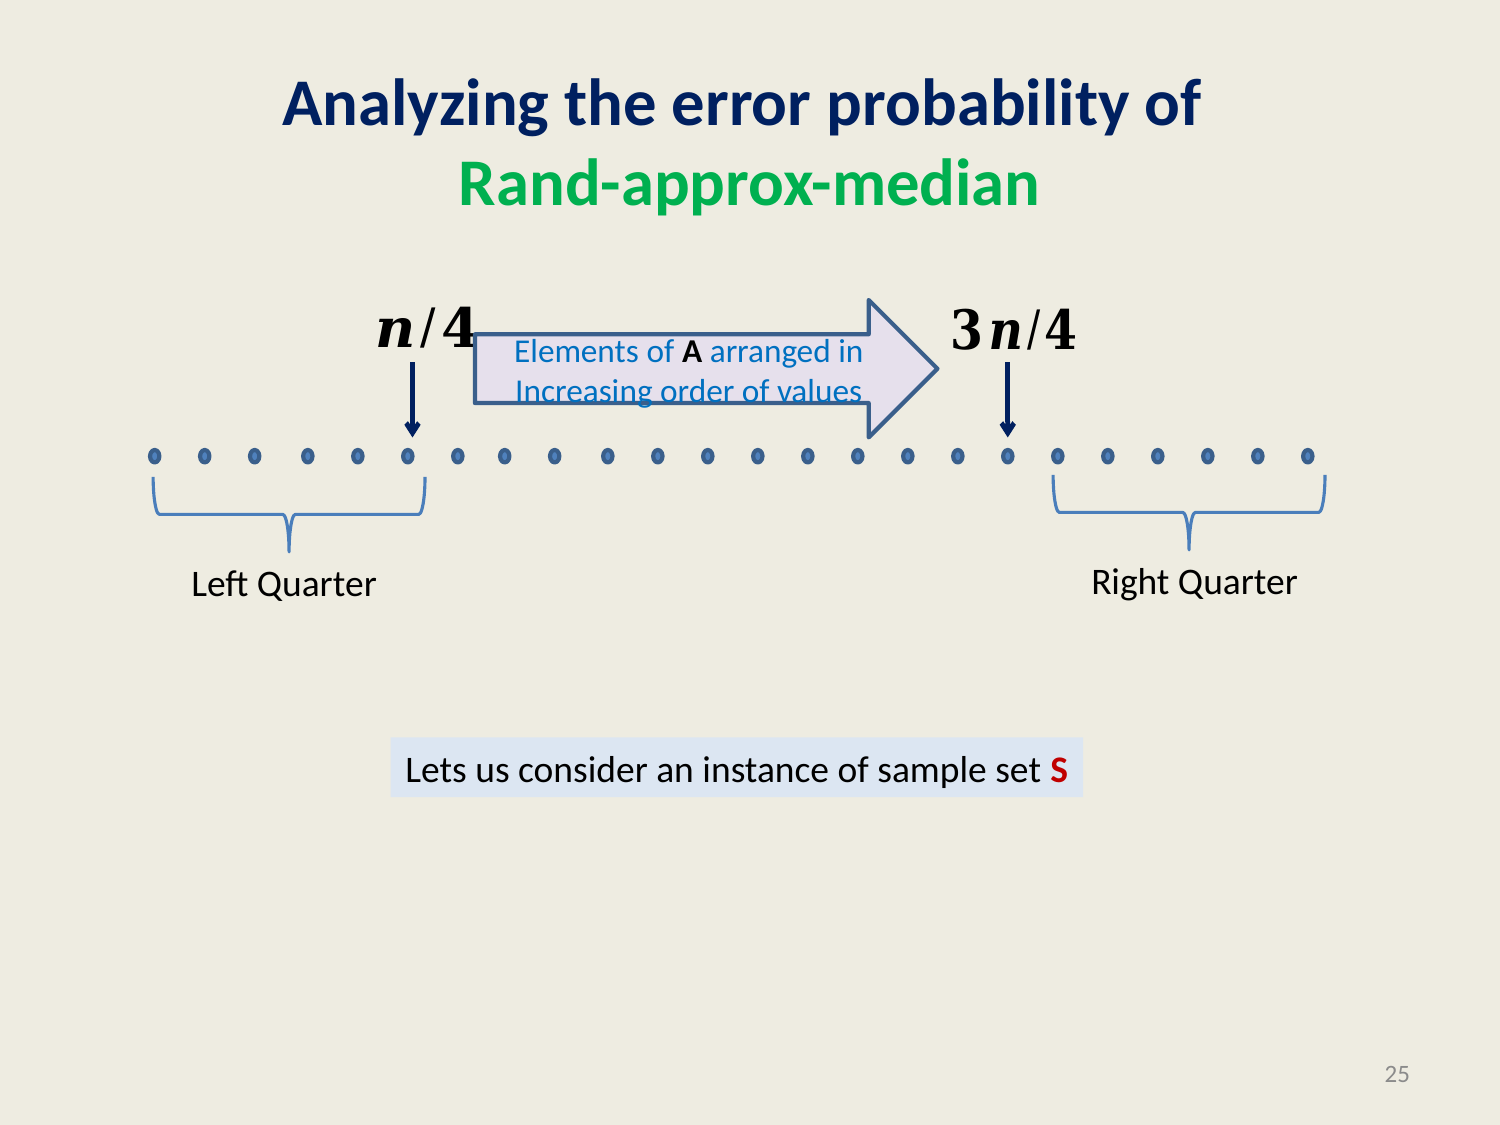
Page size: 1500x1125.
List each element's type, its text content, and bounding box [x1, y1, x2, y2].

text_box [152, 476, 426, 613]
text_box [1052, 474, 1326, 611]
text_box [149, 449, 1313, 463]
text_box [949, 301, 1078, 438]
title Analyzing the error probability of Rand-approx-median [75, 45, 1425, 233]
text_box Elements of A arranged in Increasing order of values [484, 298, 940, 440]
text_box Lets us consider an instance of sample set S [390, 737, 1084, 798]
slide_number 25 [1074, 1042, 1425, 1103]
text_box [374, 299, 480, 438]
